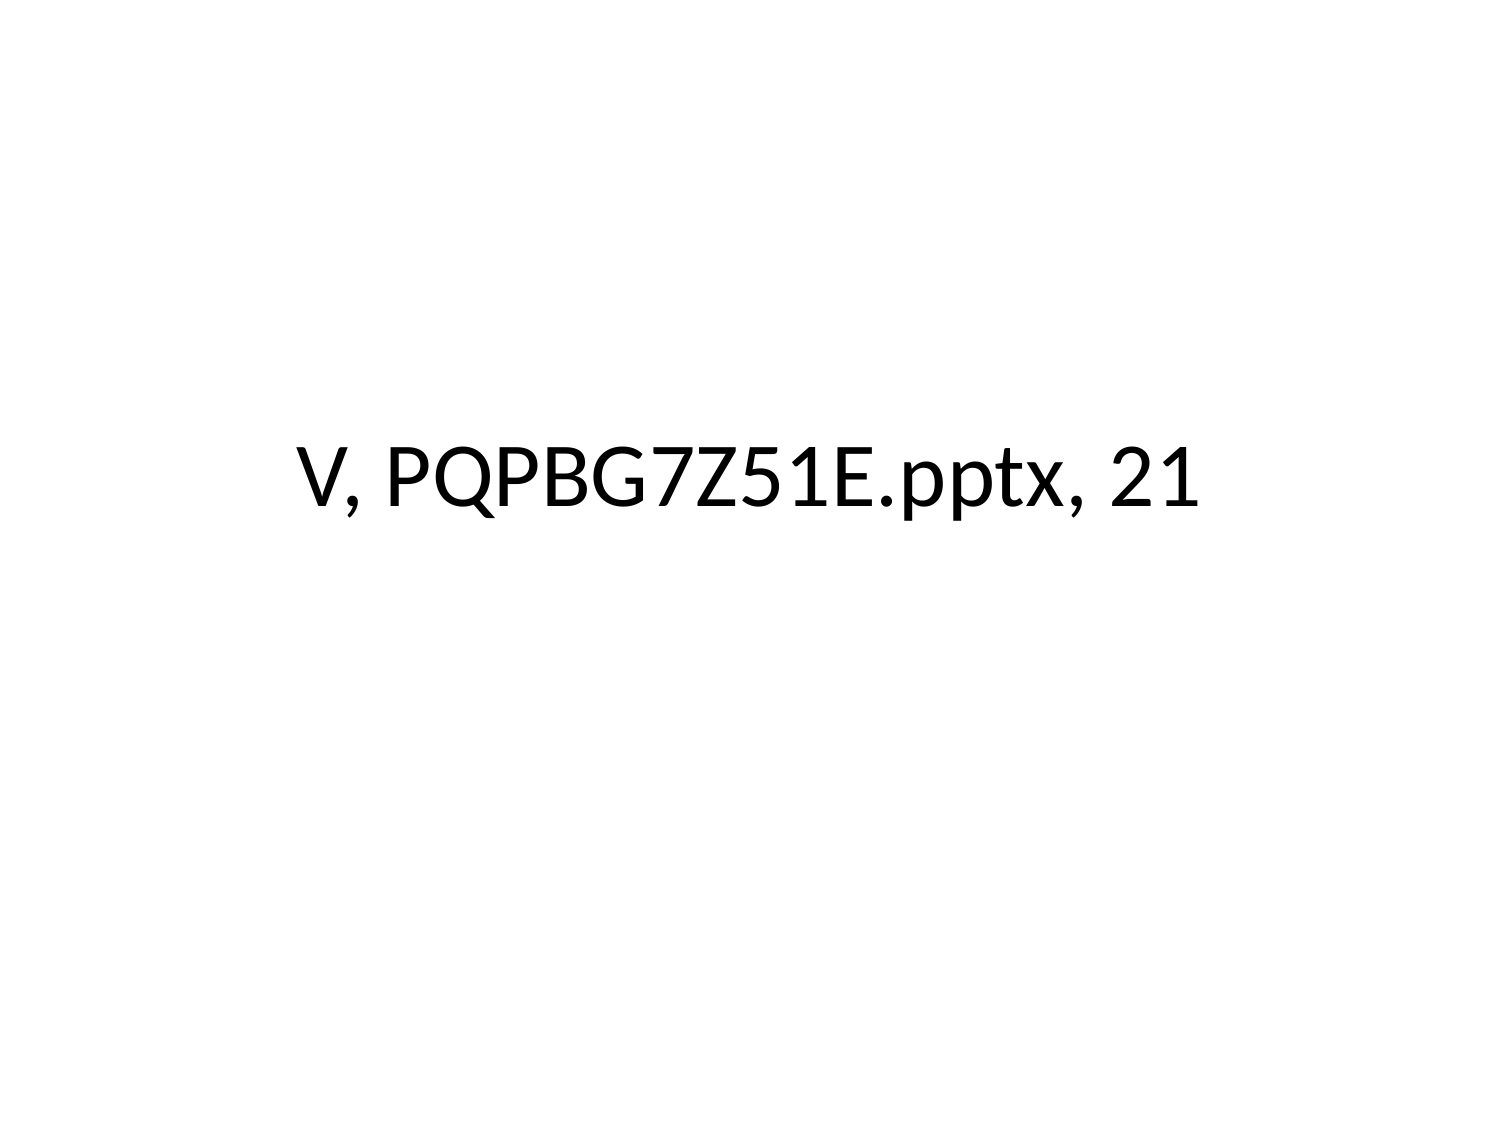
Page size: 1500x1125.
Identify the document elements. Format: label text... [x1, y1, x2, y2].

title V, PQPBG7Z51E.pptx, 21 [112, 349, 1388, 591]
